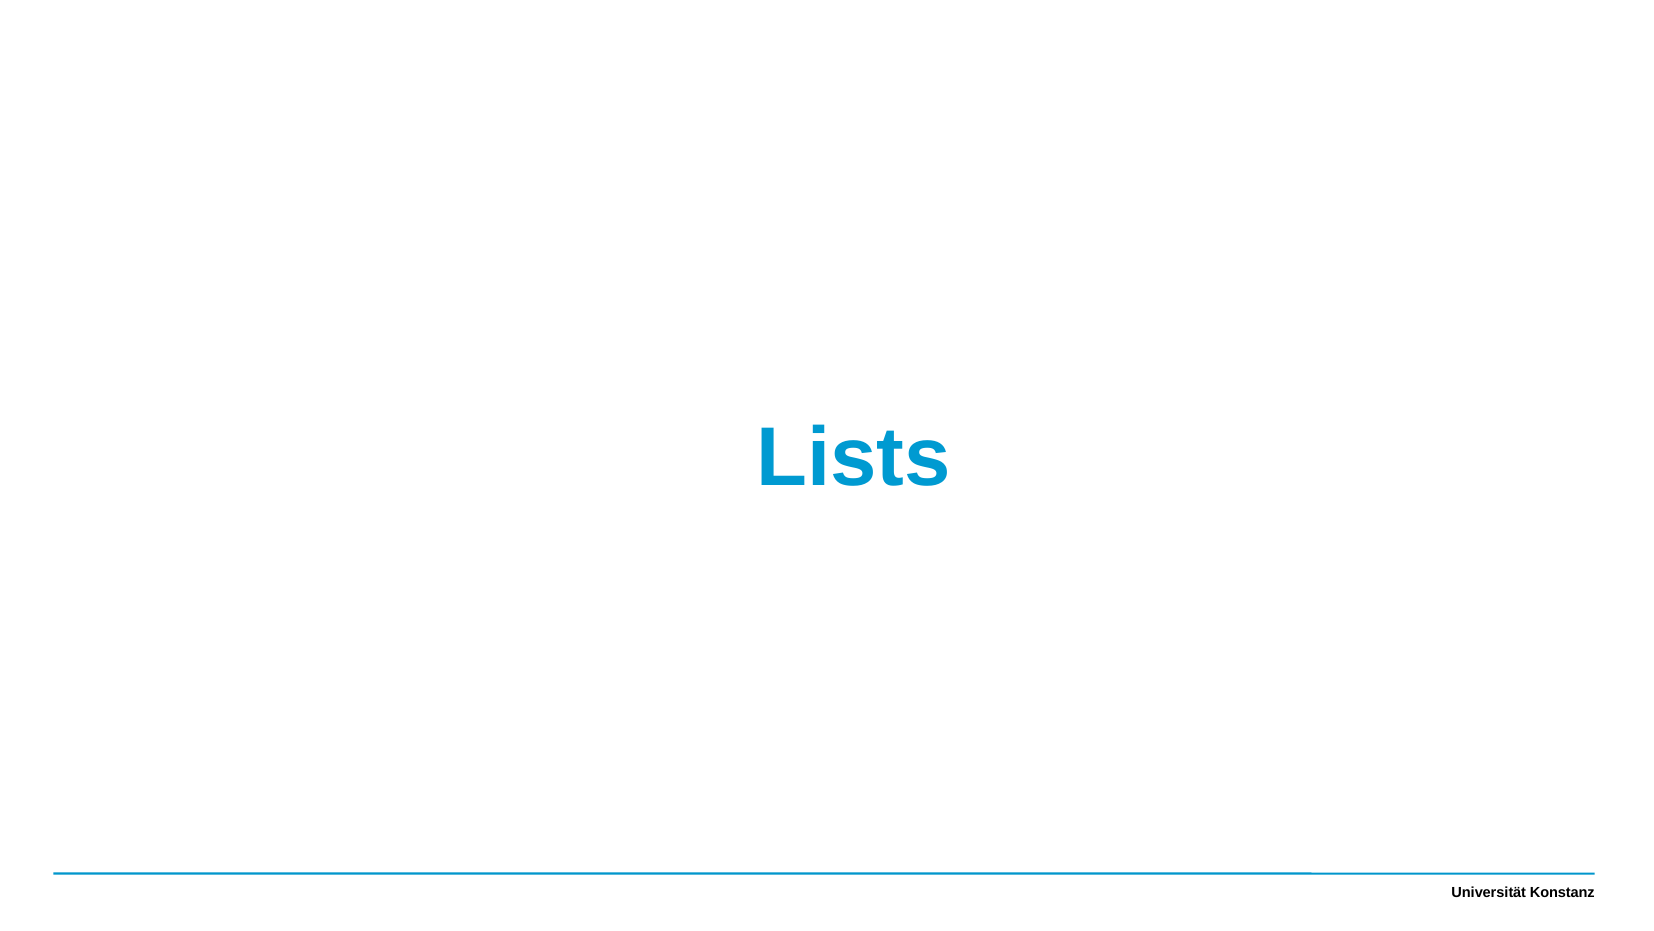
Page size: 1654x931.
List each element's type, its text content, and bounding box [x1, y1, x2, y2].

text_box Lists [235, 409, 1473, 521]
